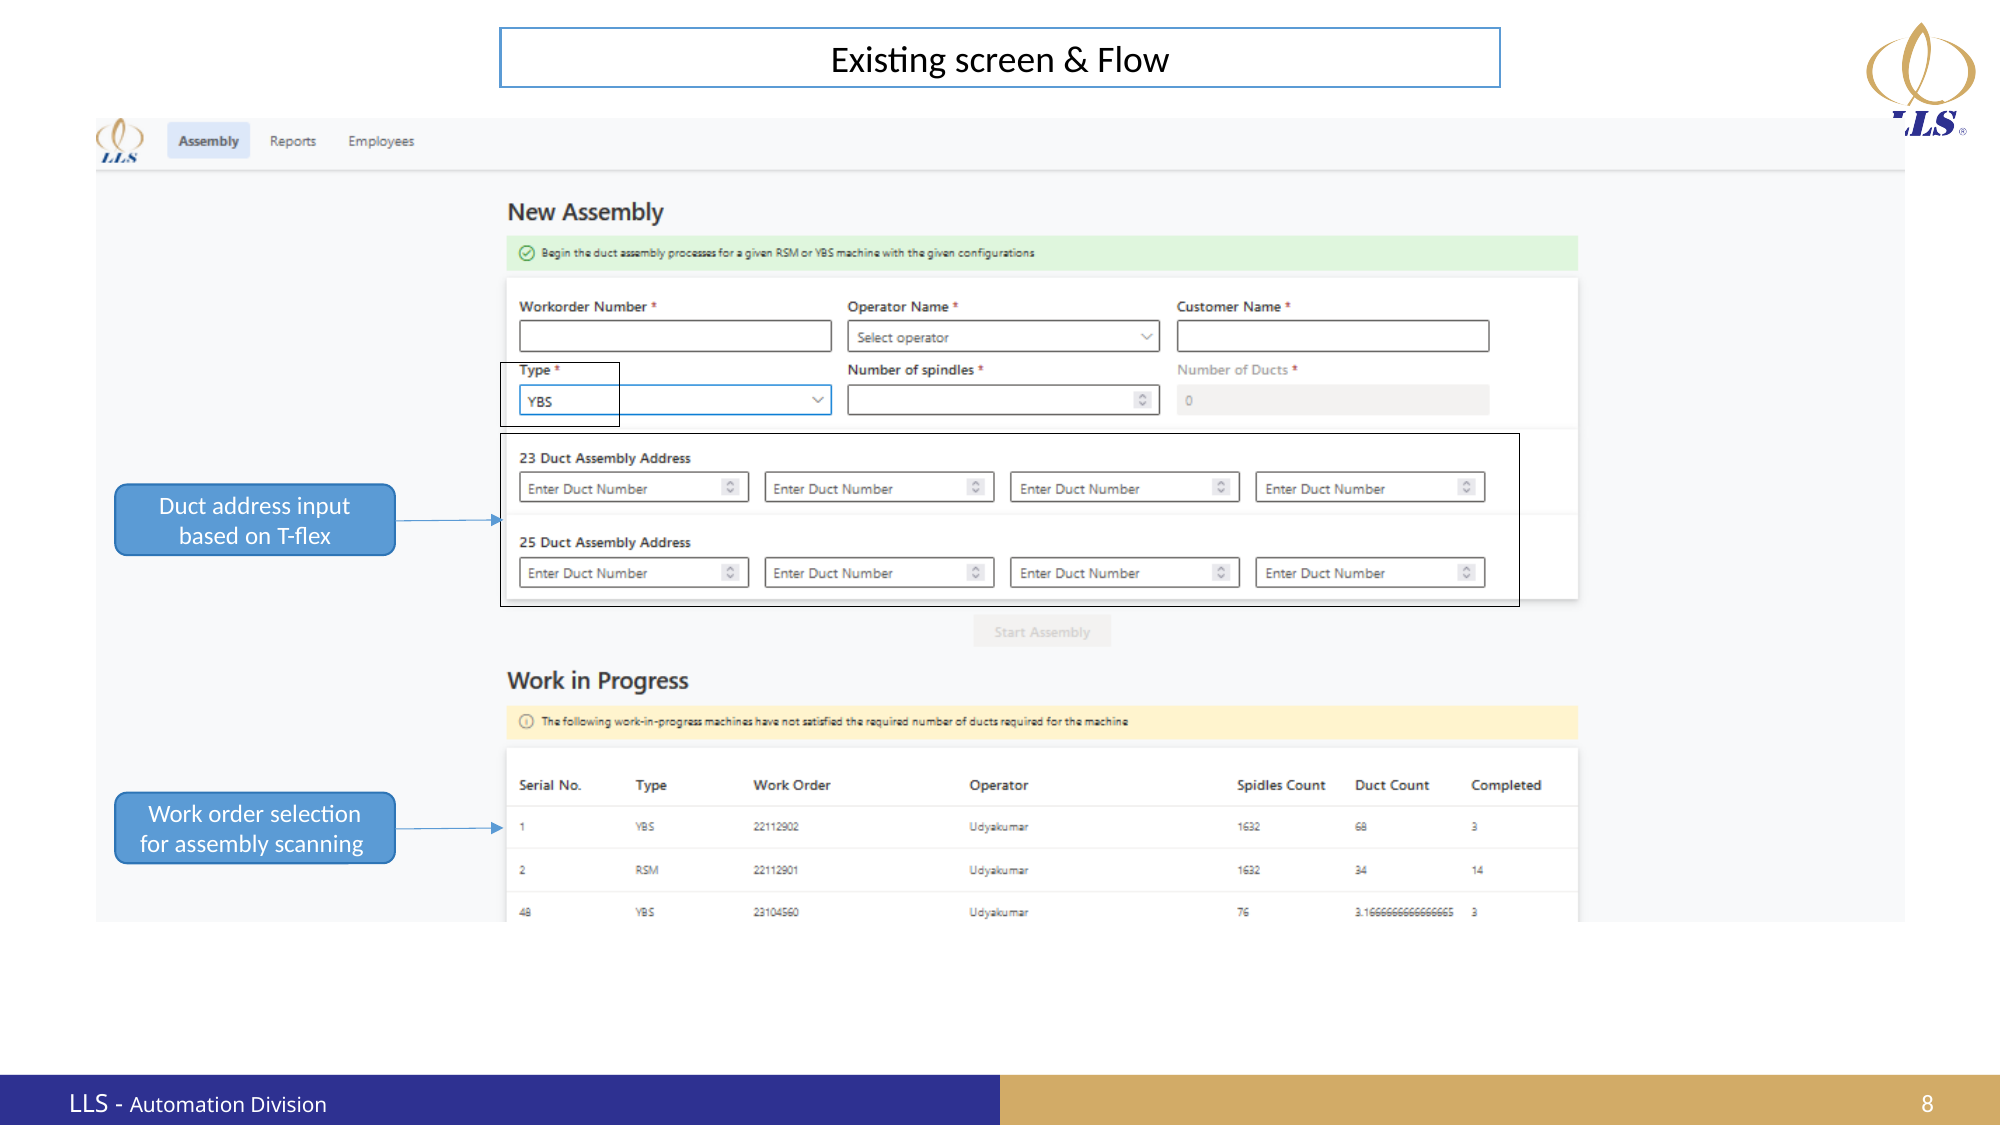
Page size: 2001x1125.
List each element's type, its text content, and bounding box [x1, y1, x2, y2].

picture [0, 0, 2000, 1125]
text_box Existing screen & Flow [499, 27, 1501, 88]
